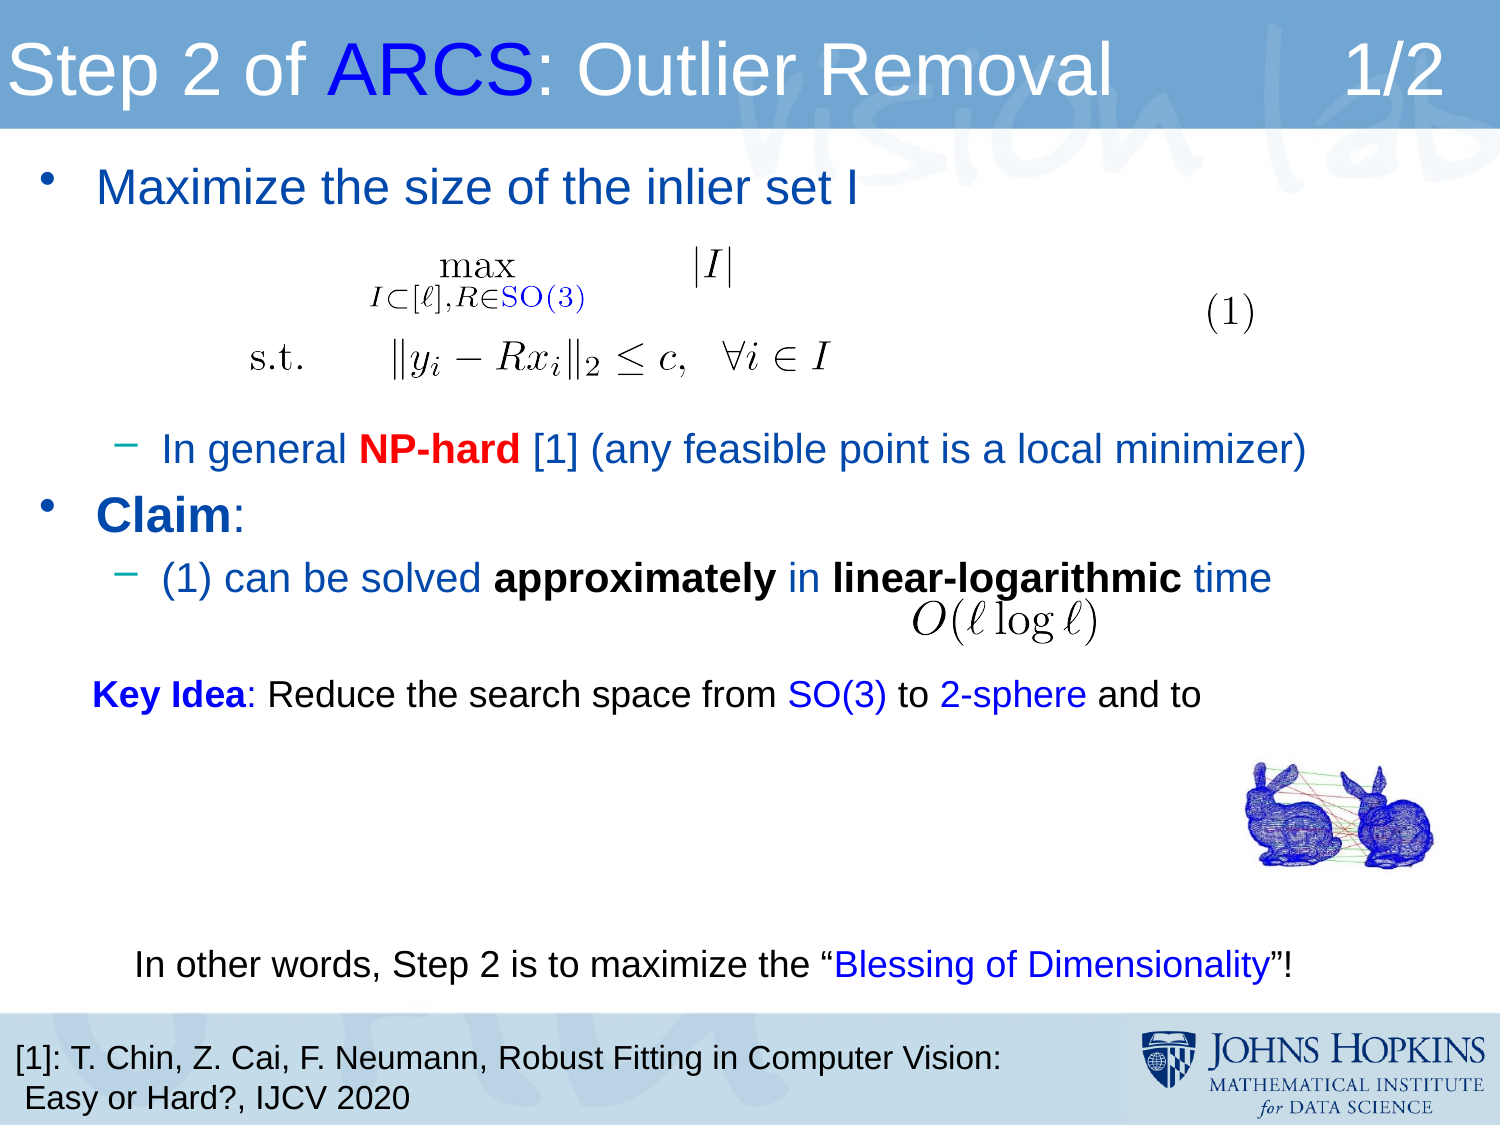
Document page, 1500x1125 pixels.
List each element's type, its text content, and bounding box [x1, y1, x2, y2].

text_box [1]: T. Chin, Z. Cai, F. Neumann, Robust Fitting in Computer Vision: Easy or Hard?, IJCV 2020 [6, 1028, 1456, 1125]
picture [0, 131, 1500, 1125]
picture [1129, 1016, 1497, 1125]
title Step 2 of ARCS: Outlier Removal 1/2 [0, 0, 1500, 131]
list Maximize the size of the inlier set I In general NP-hard [1] (any feasible point is a local minimizer) Claim: (1) can be solved approximately in linear-logarithmic time [32, 147, 1472, 1003]
